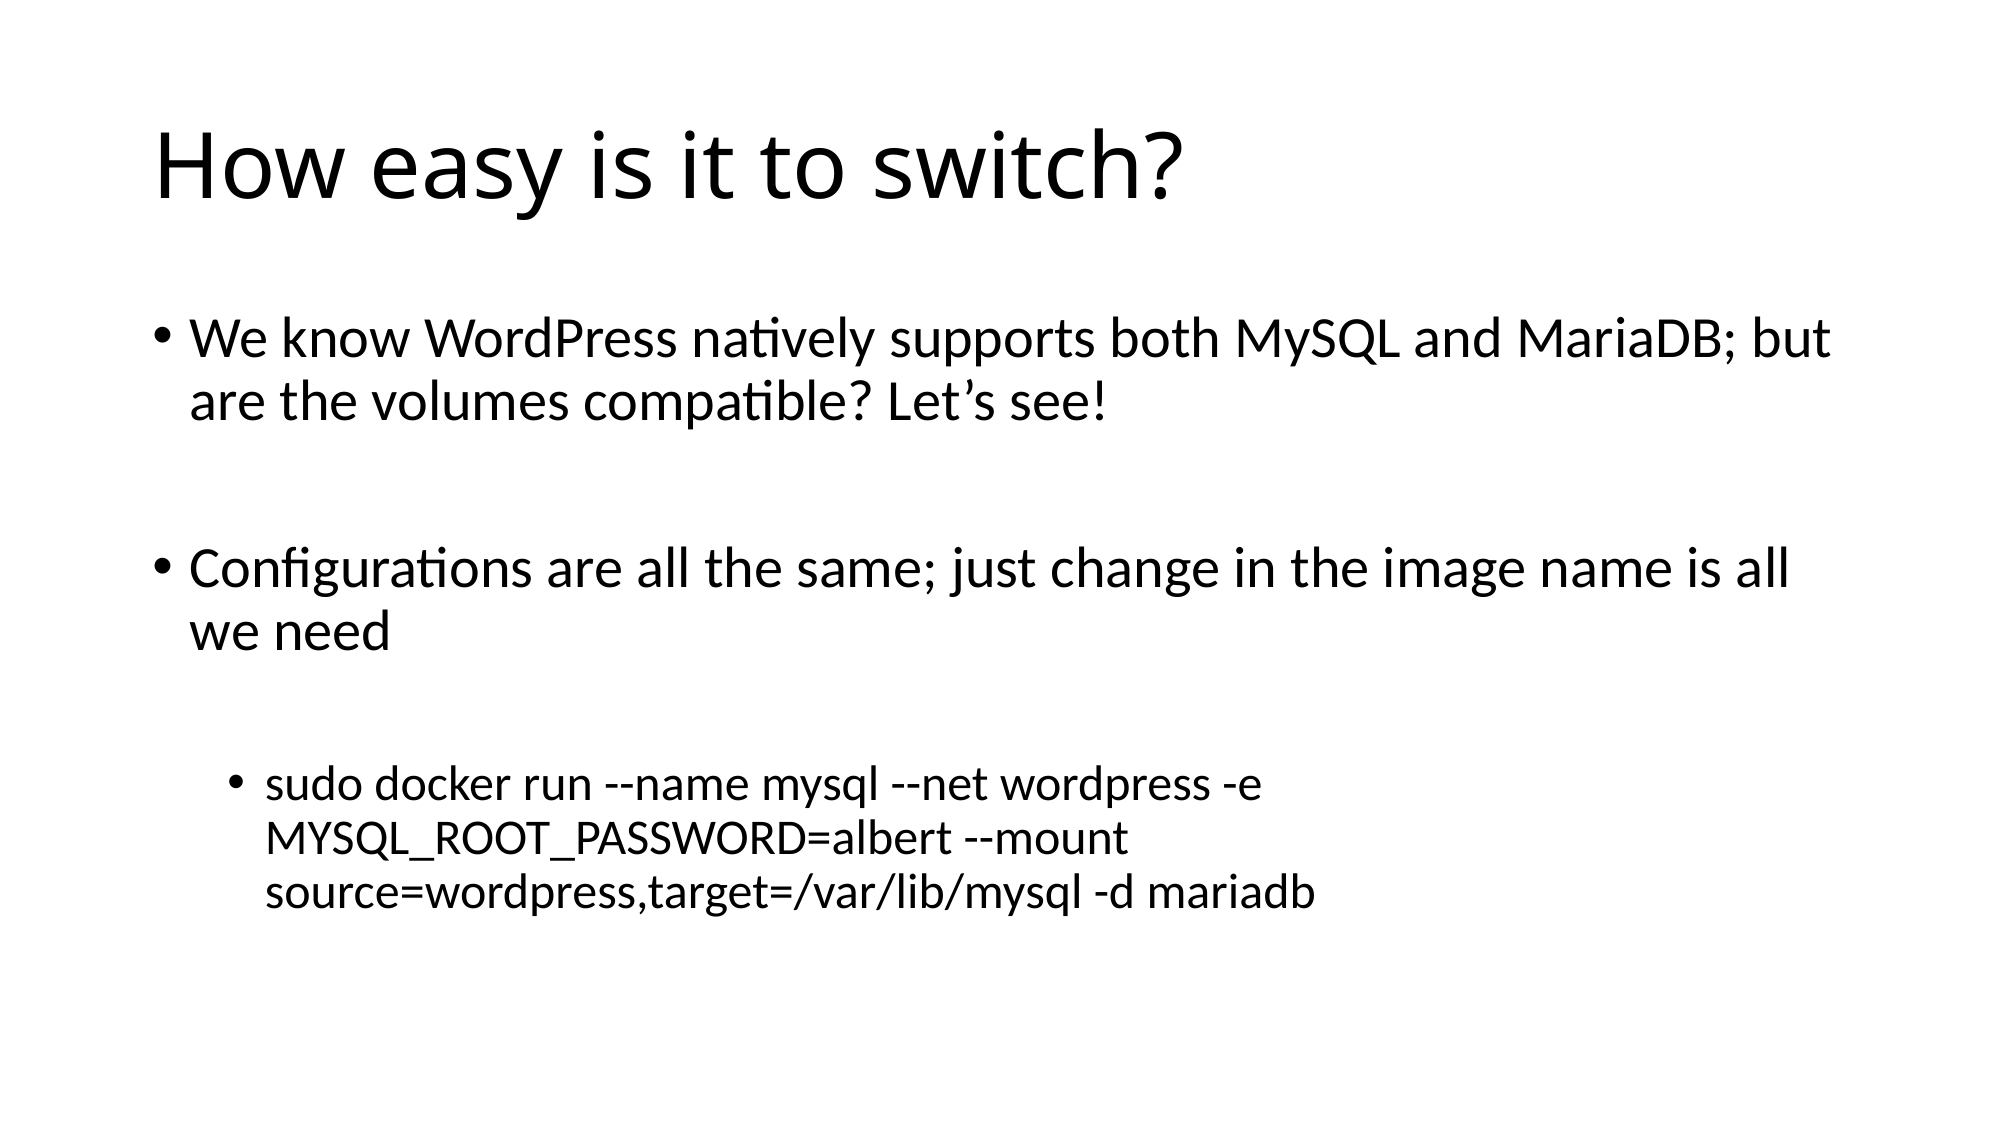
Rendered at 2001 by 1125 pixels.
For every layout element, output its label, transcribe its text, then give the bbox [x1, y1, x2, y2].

title How easy is it to switch? [137, 59, 1863, 278]
list We know WordPress natively supports both MySQL and MariaDB; but are the volumes compatible? Let’s see! Configurations are all the same; just change in the image name is all we need sudo docker run --name mysql --net wordpress -e MYSQL_ROOT_PASSWORD=albert --mount source=wordpress,target=/var/lib/mysql -d mariadb [137, 299, 1863, 1014]
